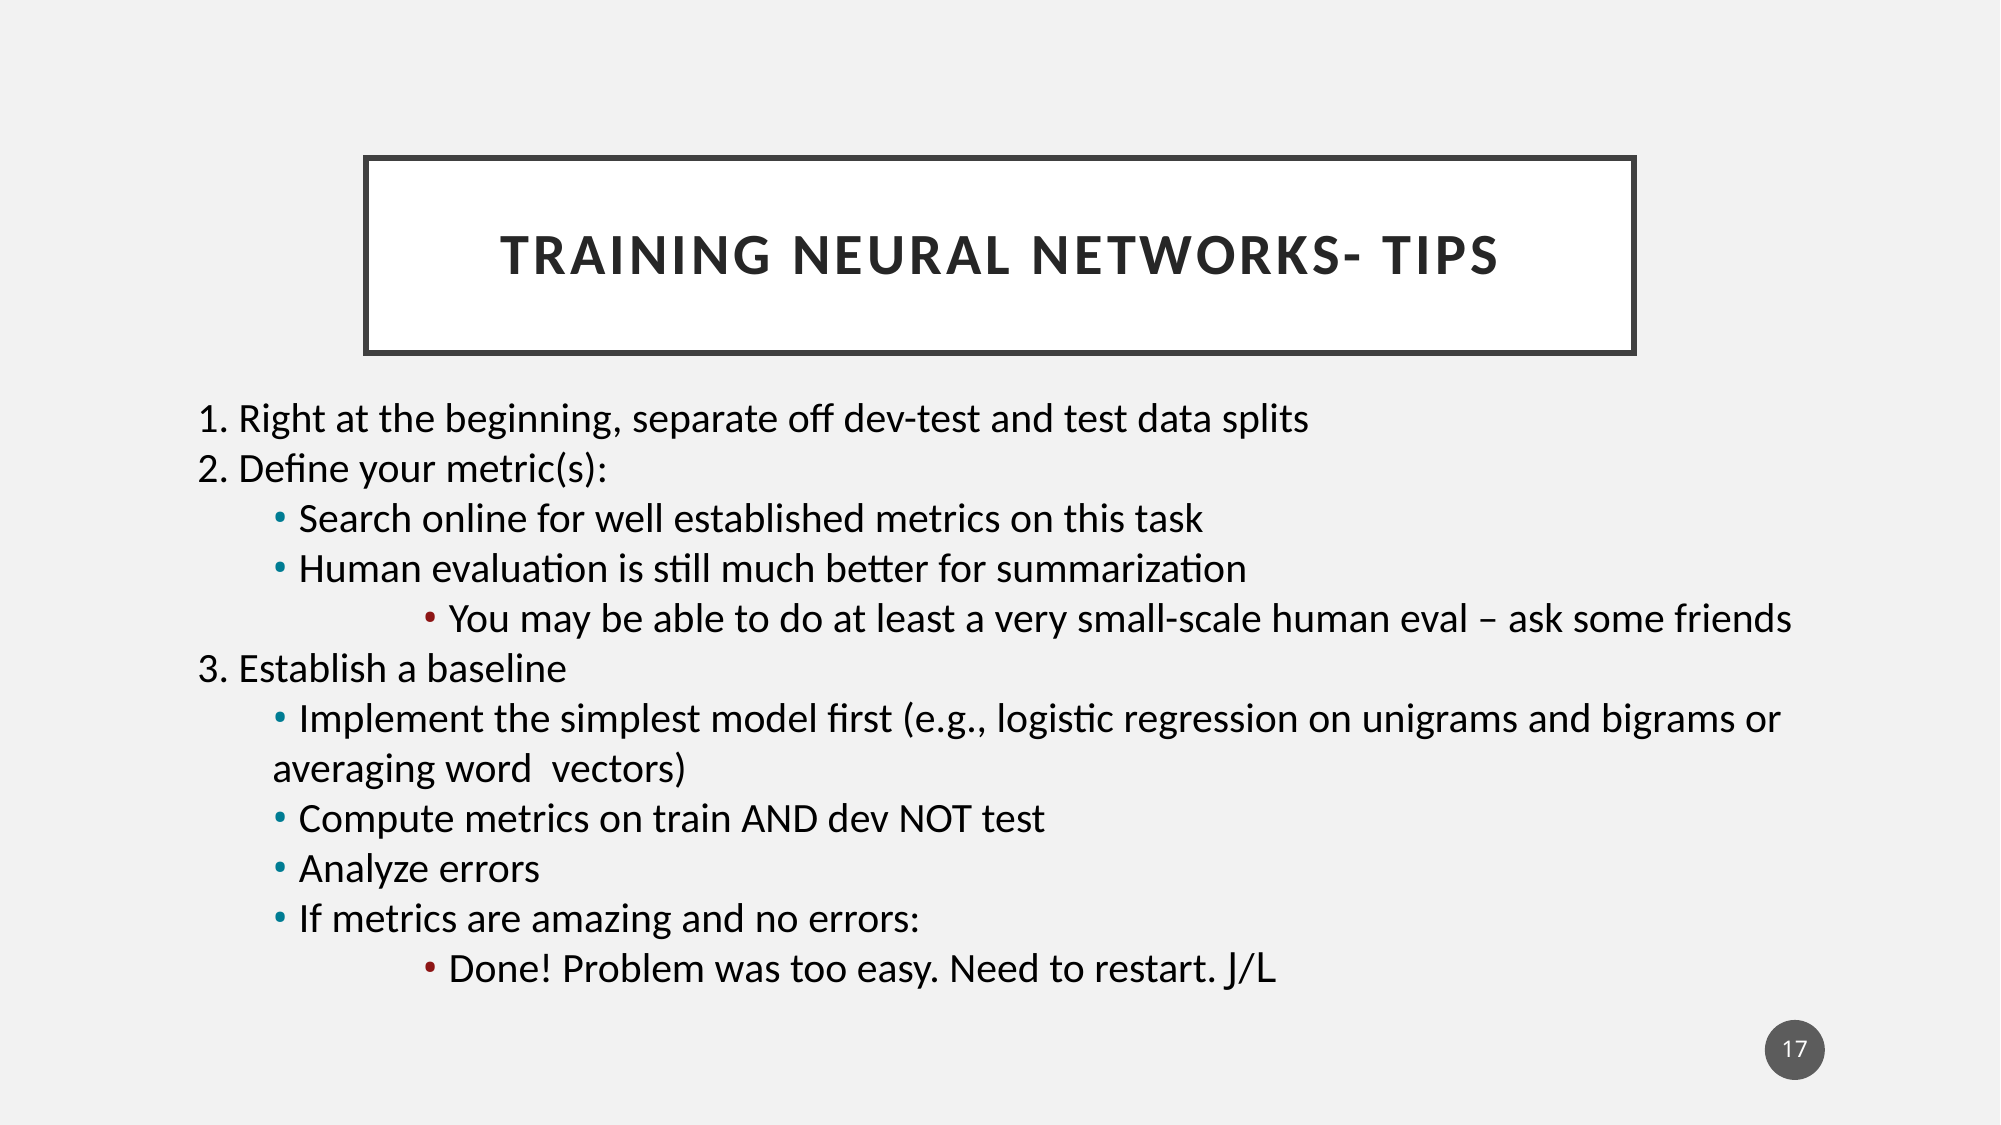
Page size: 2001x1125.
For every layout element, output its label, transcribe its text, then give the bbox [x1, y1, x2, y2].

text_box 1. Right at the beginning, separate off dev-test and test data splits 2. Define your metric(s): • Search online for well established metrics on this task • Human evaluation is still much better for summarization • You may be able to do at least a very small-scale human eval – ask some friends 3. Establish a baseline • Implement the simplest model first (e.g., logistic regression on unigrams and bigrams or averaging word vectors) • Compute metrics on train AND dev NOT test • Analyze errors • If metrics are amazing and no errors: • Done! Problem was too easy. Need to restart. J/L [182, 383, 1914, 999]
title Training Neural Networks- tips [363, 155, 1637, 356]
slide_number 17 [1764, 1019, 1825, 1080]
